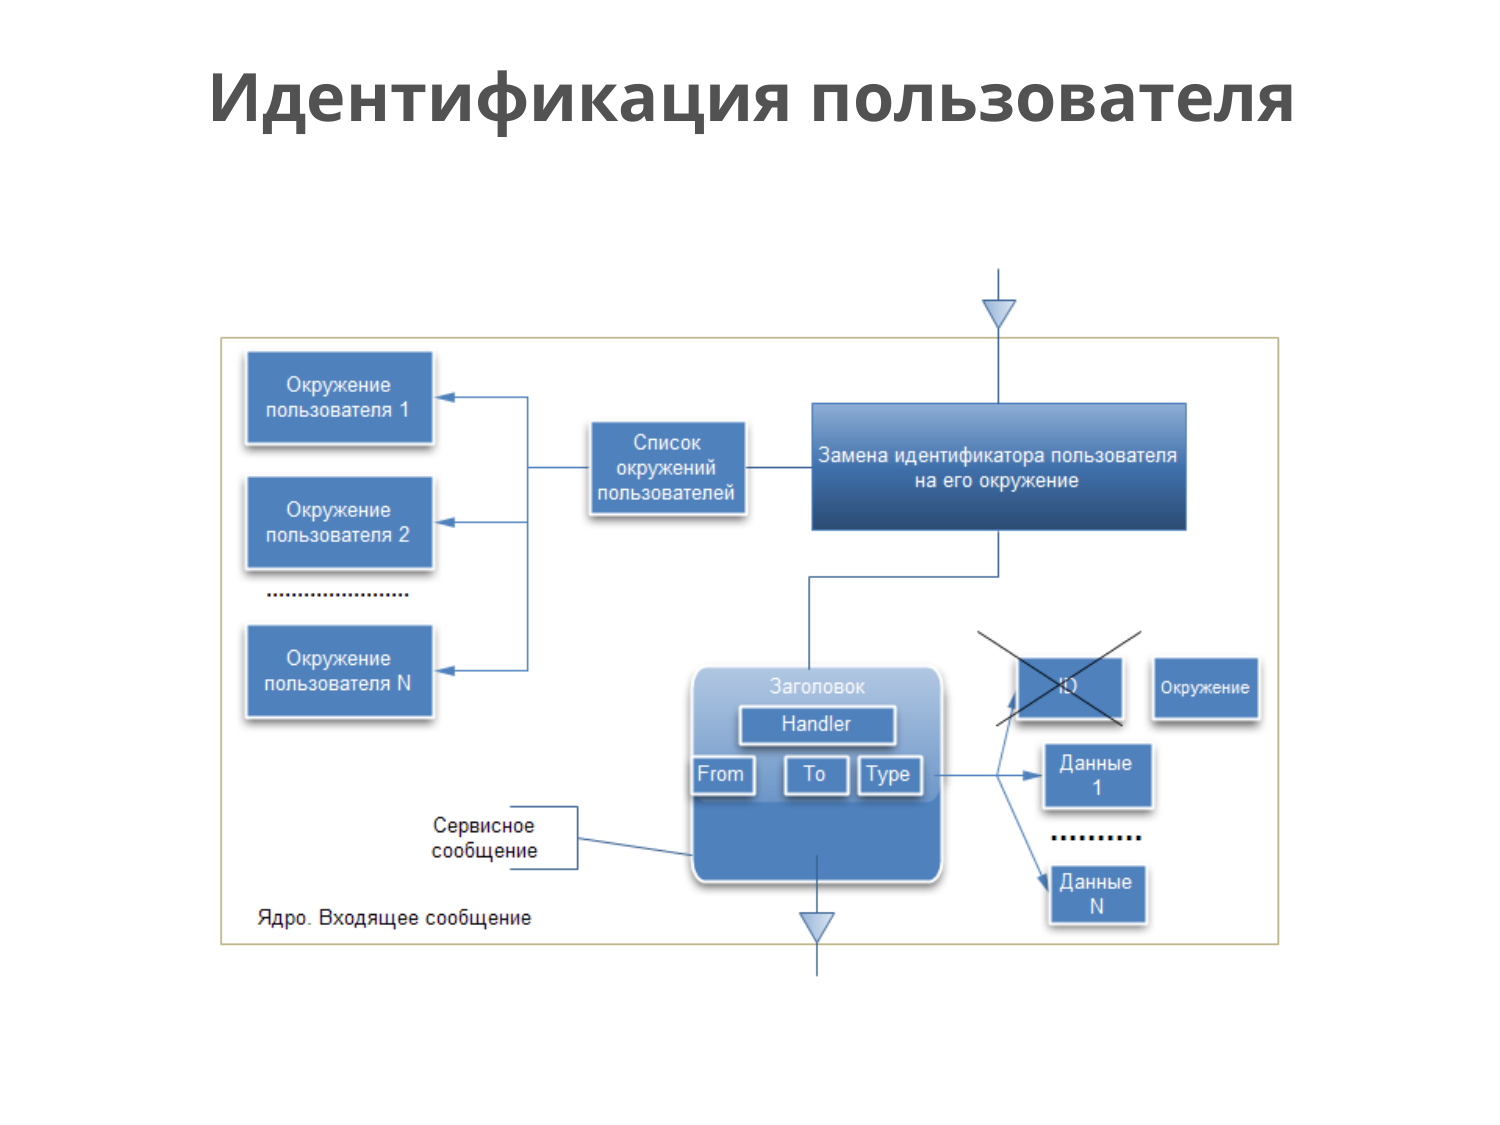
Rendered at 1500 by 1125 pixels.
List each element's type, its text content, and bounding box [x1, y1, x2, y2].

picture [205, 266, 1295, 1001]
title Идентификация пользователя [77, 0, 1428, 189]
